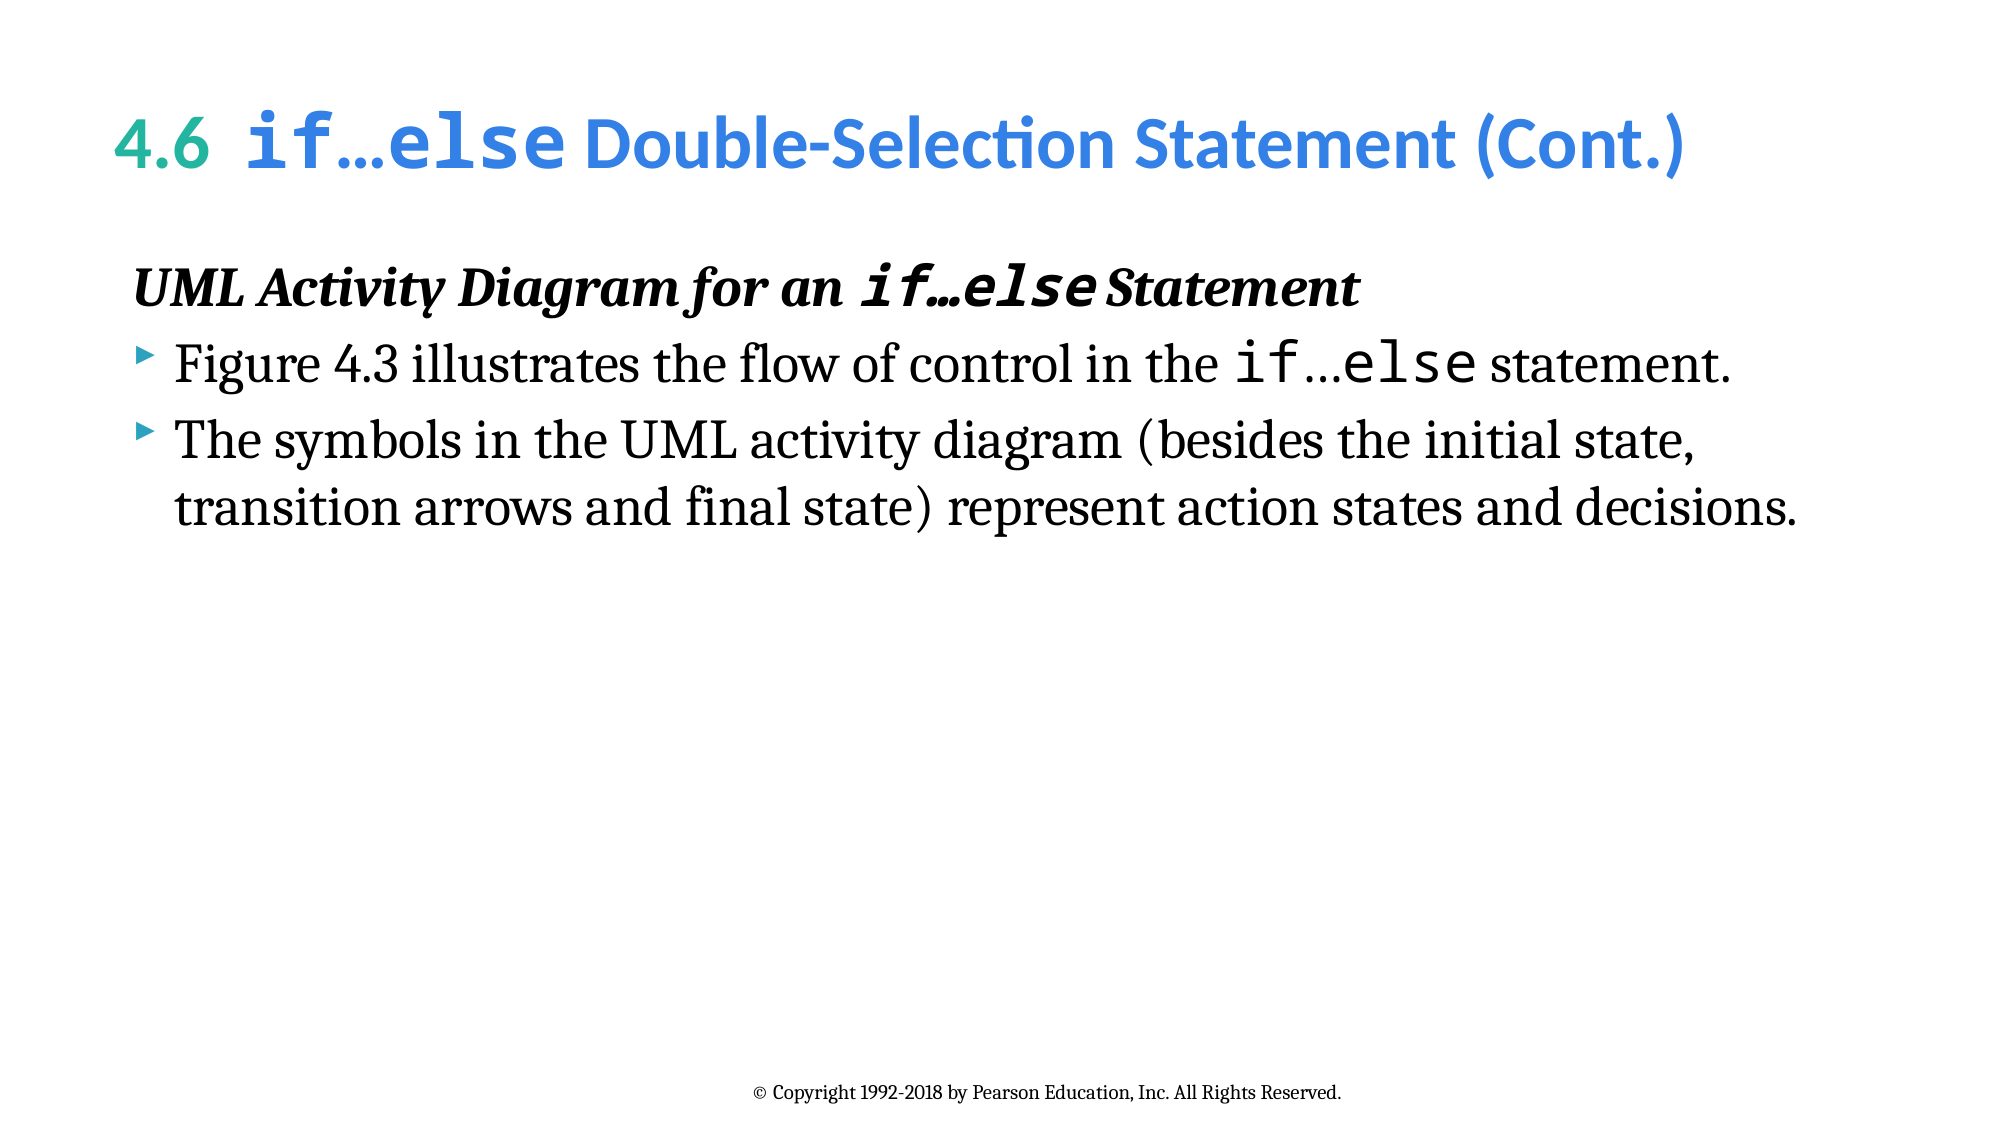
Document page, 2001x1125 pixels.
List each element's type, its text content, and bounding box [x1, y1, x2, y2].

title 4.6 if…else Double-Selection Statement (Cont.) [99, 45, 1900, 233]
footer © Copyright 1992-2018 by Pearson Education, Inc. All Rights Reserved. [736, 1051, 1892, 1112]
list UML Activity Diagram for an if…else Statement Figure 4.3 illustrates the flow of control in the if…else statement. The symbols in the UML activity diagram (besides the initial state, transition arrows and final state) represent action states and decisions. [99, 242, 1900, 986]
